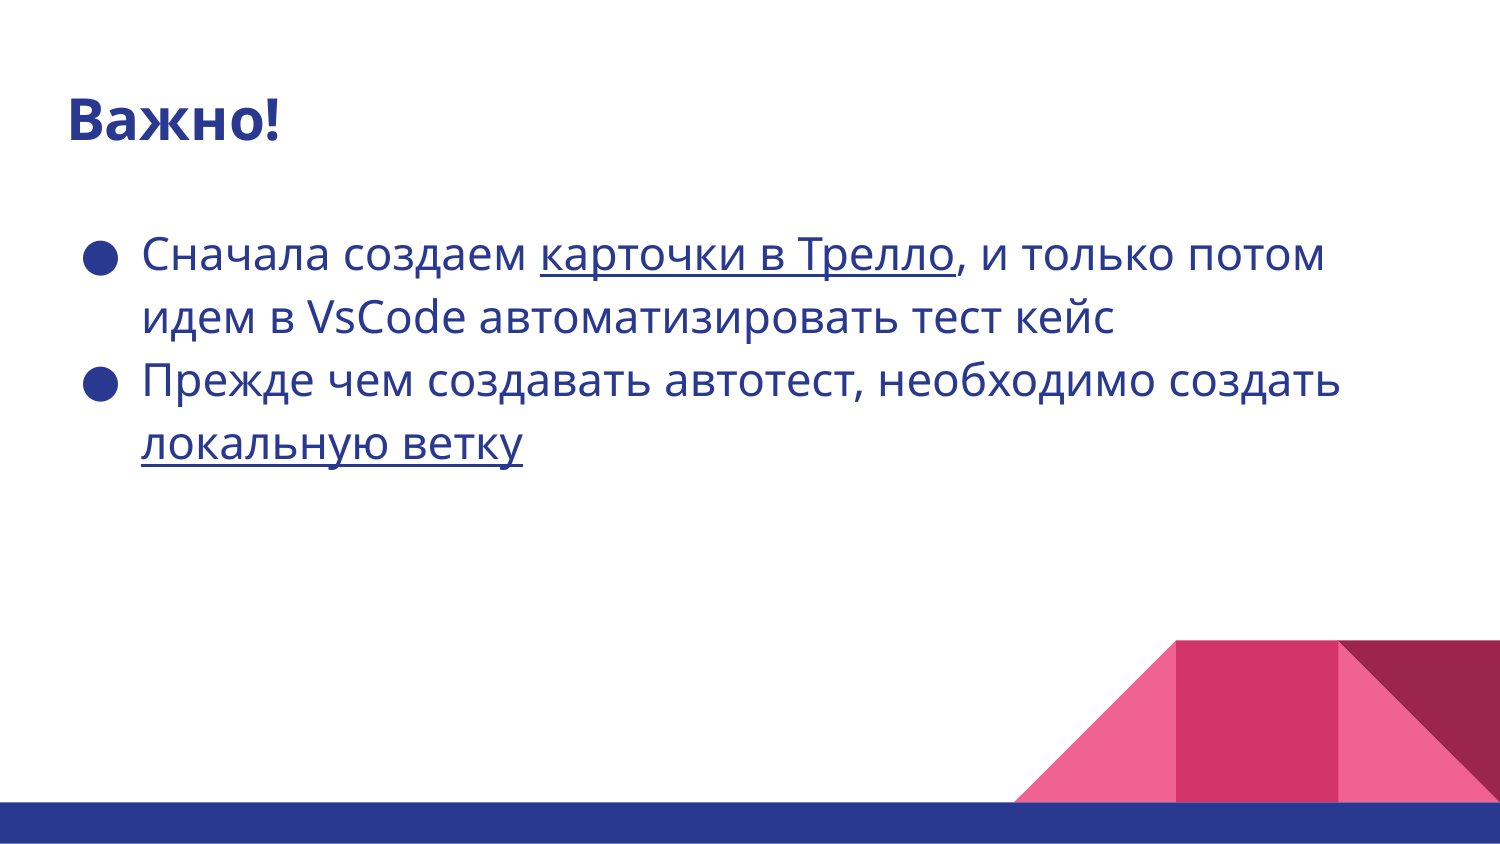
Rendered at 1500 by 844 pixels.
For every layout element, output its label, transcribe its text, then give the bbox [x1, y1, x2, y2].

title Важно! [51, 67, 1449, 167]
list Сначала создаем карточки в Трелло, и только потом идем в VsCode автоматизировать тест кейс Прежде чем создавать автотест, необходимо создать локальную ветку [51, 201, 1449, 750]
